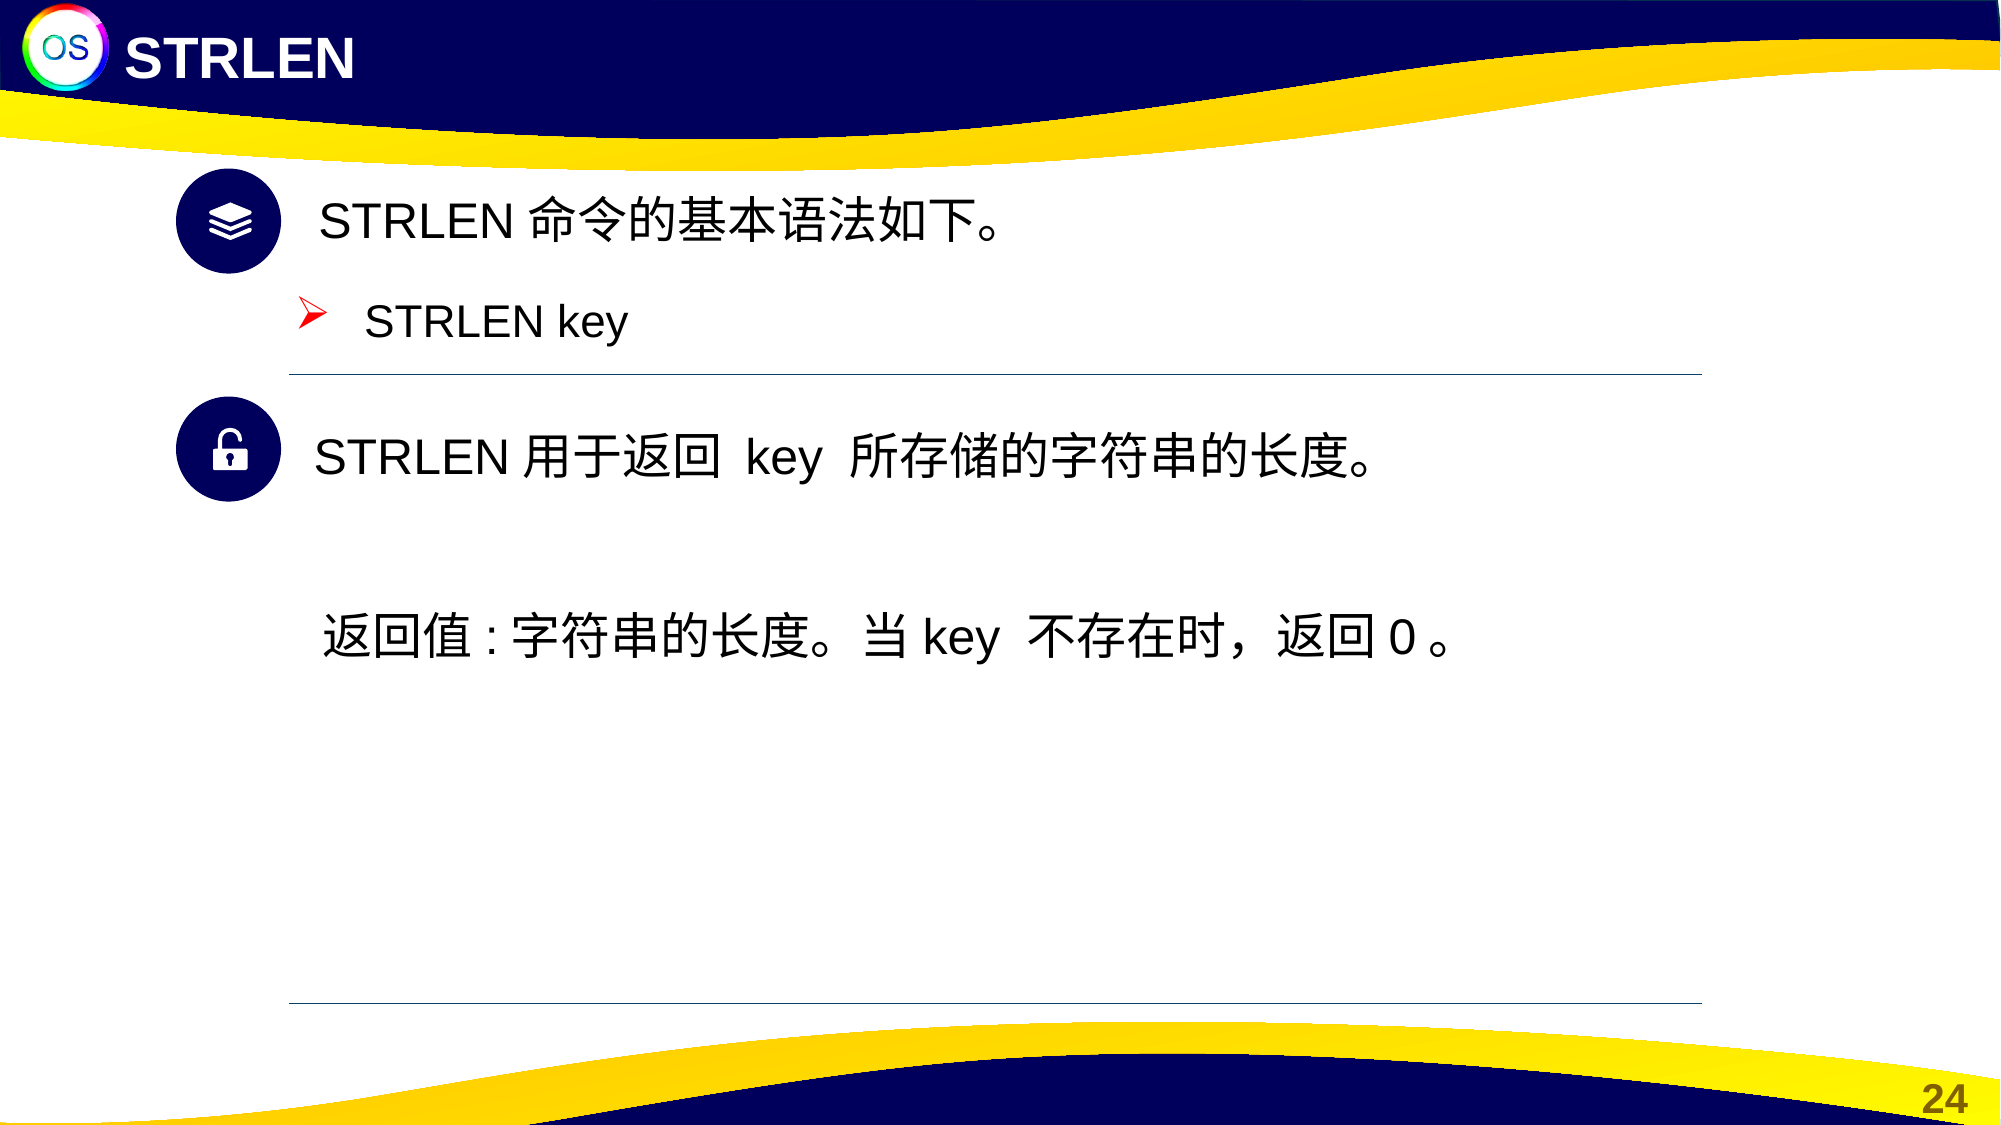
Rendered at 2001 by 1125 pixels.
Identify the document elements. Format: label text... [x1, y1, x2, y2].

text_box [209, 227, 252, 240]
text_box STRLEN [109, 12, 1263, 98]
text_box [209, 202, 252, 223]
text_box STRLEN用于返回 key 所存储的字符串的长度。 返回值:字符串的长度。当key 不存在时，返回0。 [284, 417, 1698, 672]
text_box [176, 168, 282, 274]
picture [22, 3, 109, 91]
text_box [209, 219, 252, 232]
text_box STRLEN命令的基本语法如下。 [289, 186, 1109, 251]
text_box STRLEN key [280, 273, 1458, 348]
text_box [176, 396, 282, 502]
text_box [213, 427, 248, 471]
